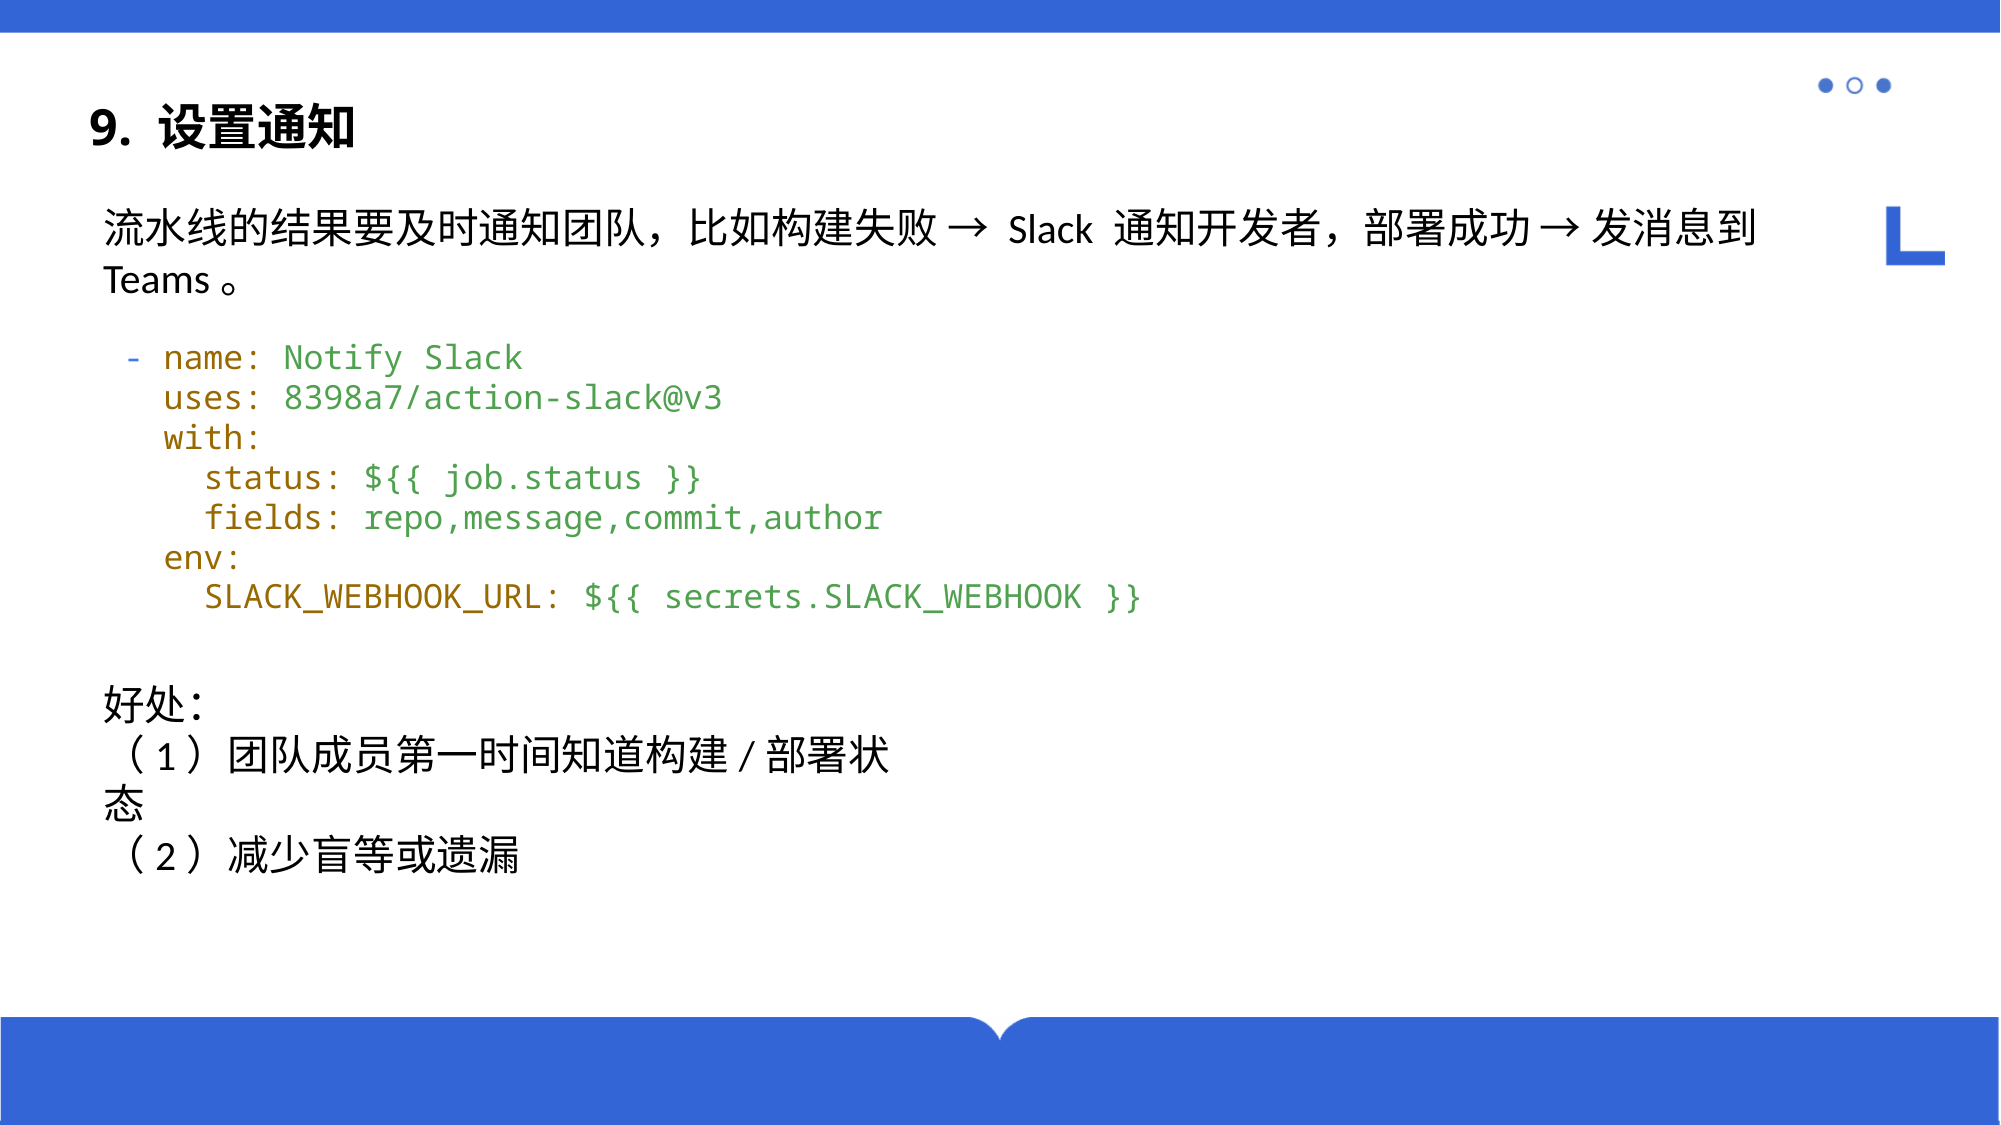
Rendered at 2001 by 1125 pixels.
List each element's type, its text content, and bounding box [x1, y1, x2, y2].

picture [0, 1017, 2000, 1125]
text_box 好处： （1）团队成员第一时间知道构建/部署状态 （2）减少盲等或遗漏 [88, 670, 922, 886]
text_box - name: Notify Slack uses: 8398a7/action-slack@v3 with: status: ${{ job.status }} fields: repo,message,commit,author env: SLACK_WEBHOOK_URL: ${{ secrets.SLACK_WEBHOOK }} [108, 328, 1337, 623]
picture [1874, 194, 1945, 275]
text_box [0, 0, 2000, 33]
picture [1803, 64, 1907, 95]
text_box 流水线的结果要及时通知团队，比如构建失败 → Slack 通知开发者，部署成功 → 发消息到 Teams。 [88, 194, 1803, 310]
text_box 9. 设置通知 [74, 74, 1337, 177]
